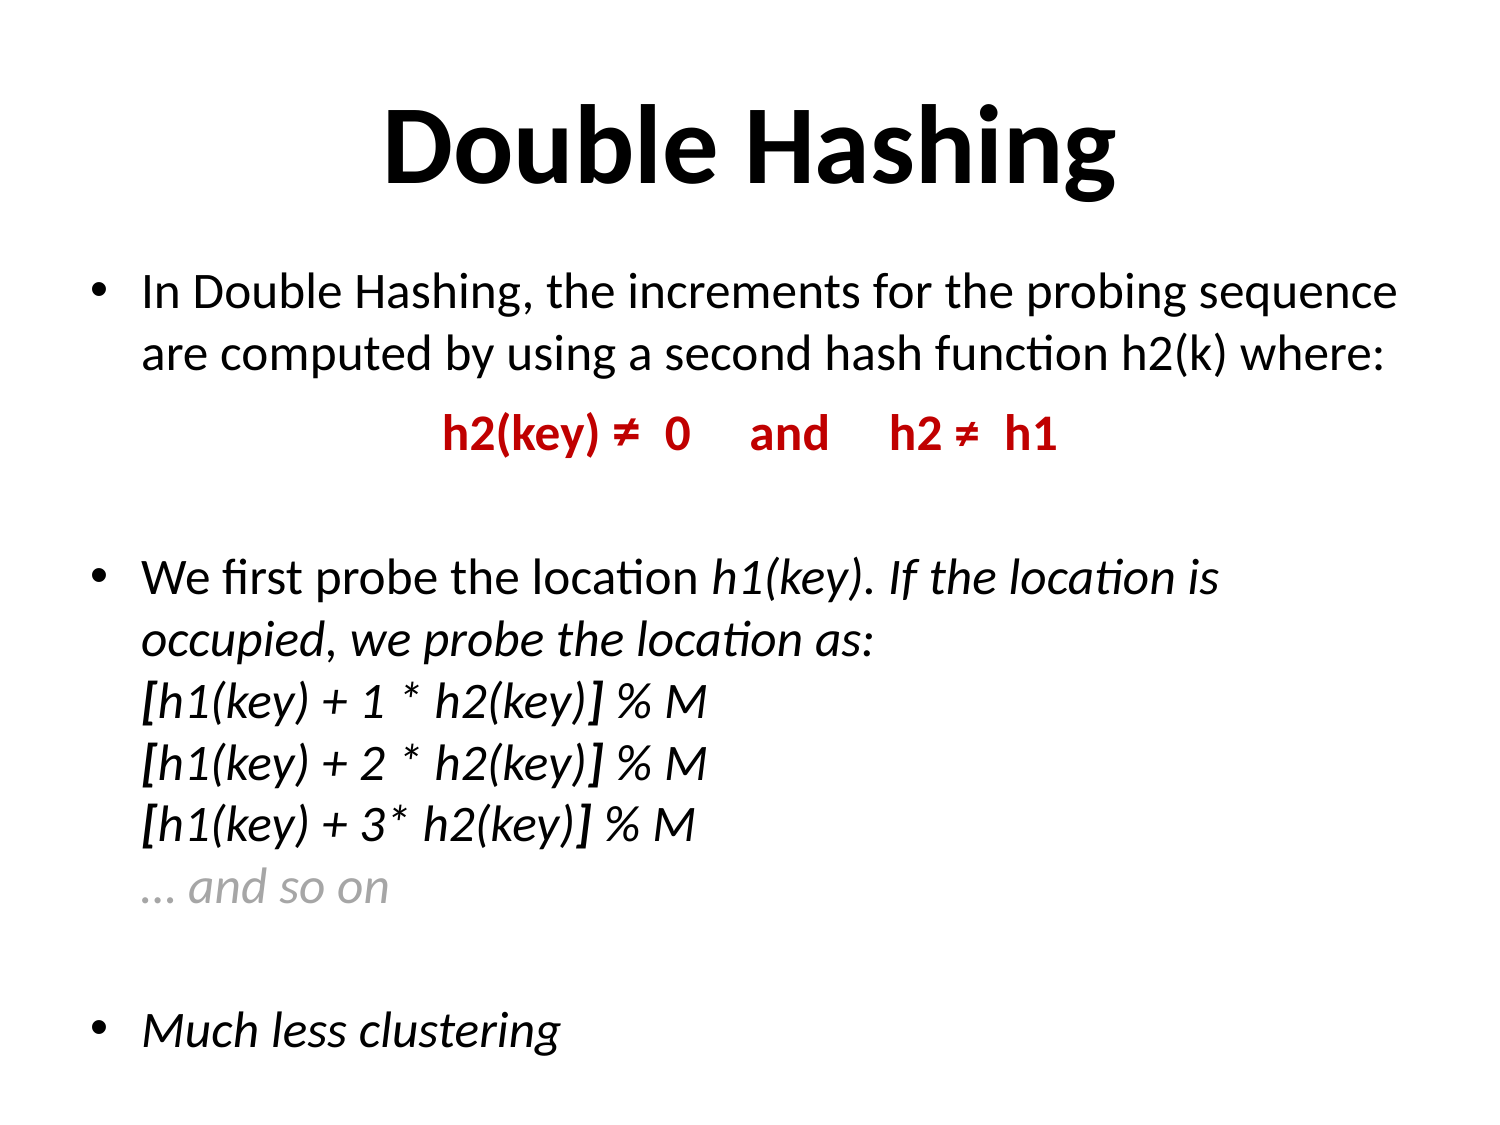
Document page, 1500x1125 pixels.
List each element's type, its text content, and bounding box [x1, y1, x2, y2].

title Double Hashing [75, 45, 1425, 233]
list In Double Hashing, the increments for the probing sequence are computed by using a second hash function h2(k) where: h2(key) ≠ 0 and h2 ≠ h1 We first probe the location h1(key). If the location is occupied, we probe the location as: [h1(key) + 1 * h2(key)] % M [h1(key) + 2 * h2(key)] % M [h1(key) + 3* h2(key)] % M … and so on Much less clustering [75, 249, 1425, 1088]
